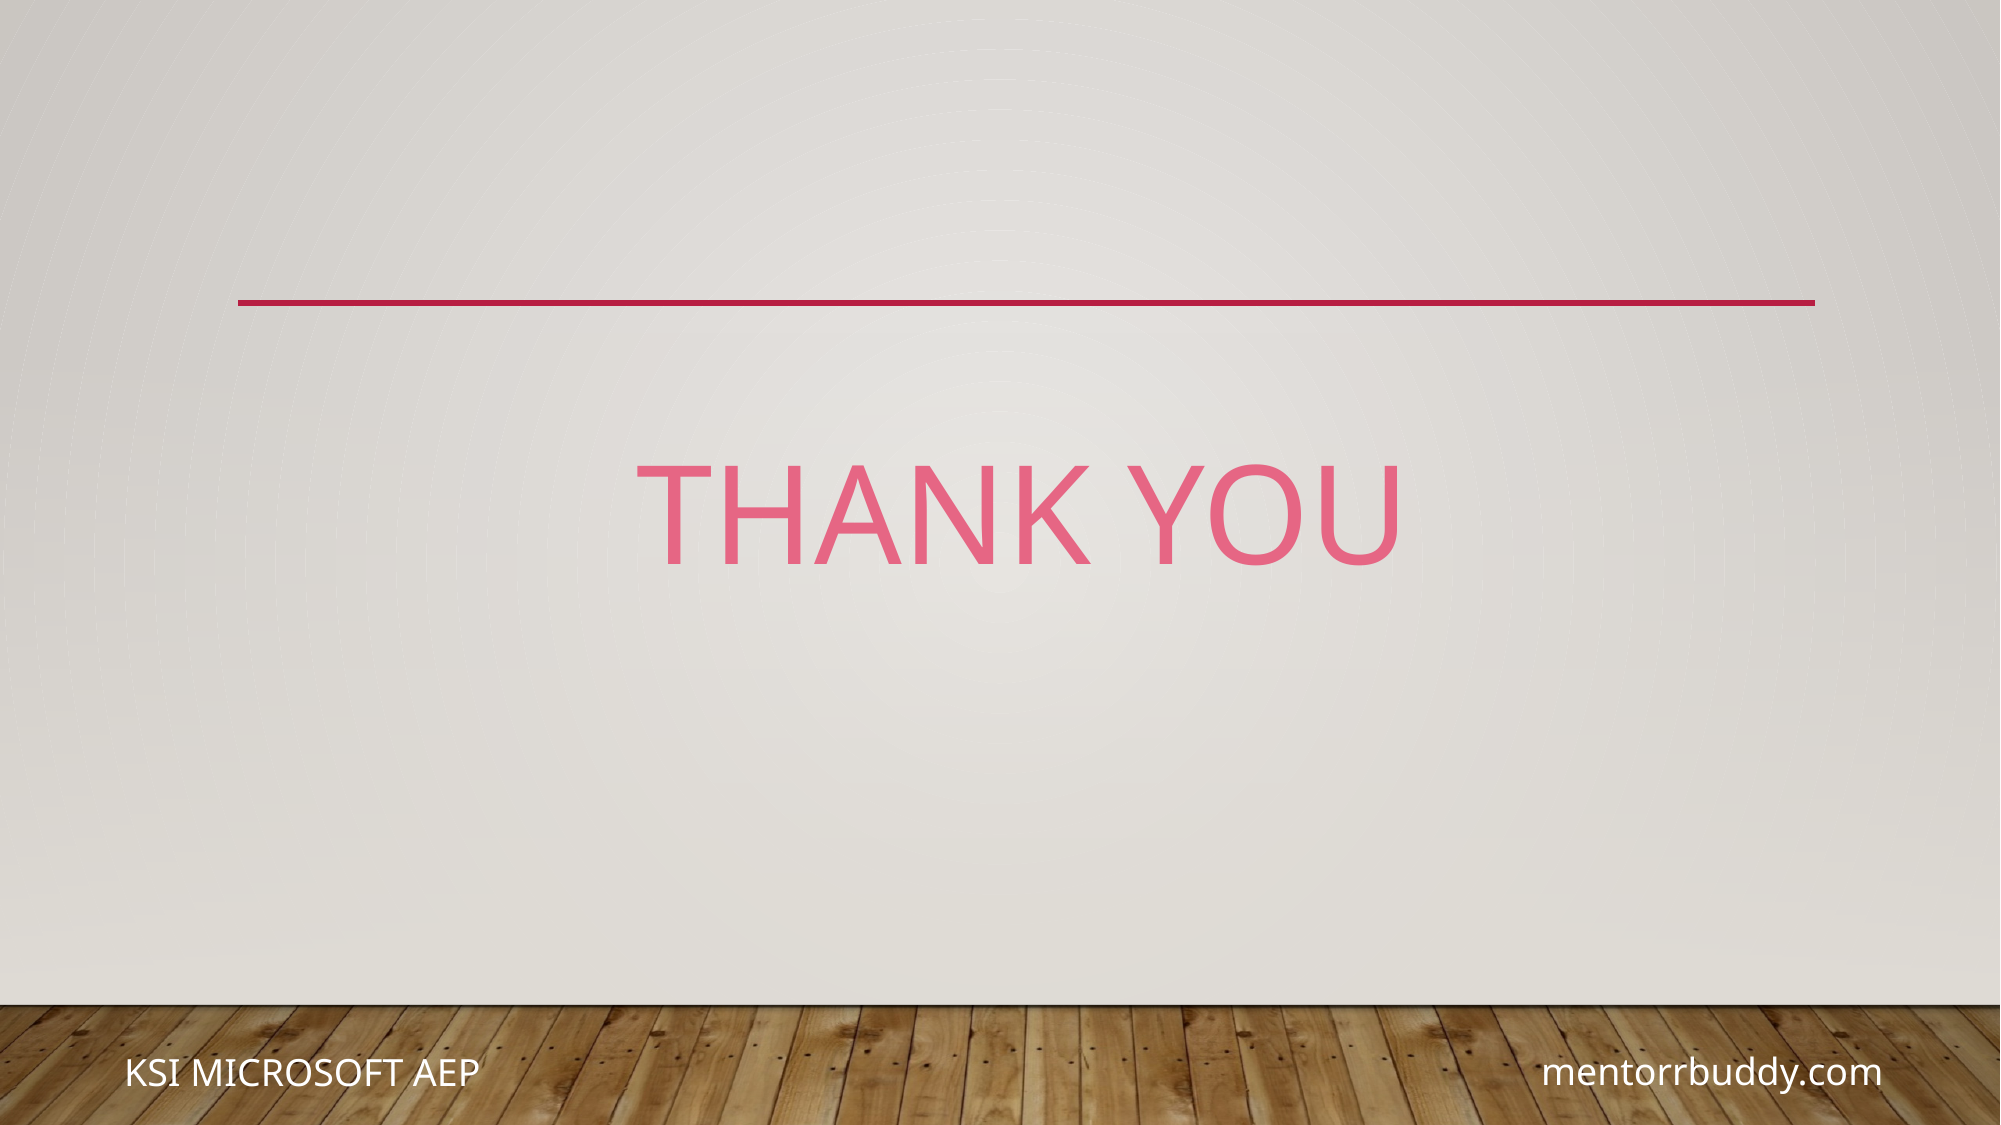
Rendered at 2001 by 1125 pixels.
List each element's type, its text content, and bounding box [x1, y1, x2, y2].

title Thank you [235, 438, 1812, 611]
picture [0, 1005, 2000, 1125]
